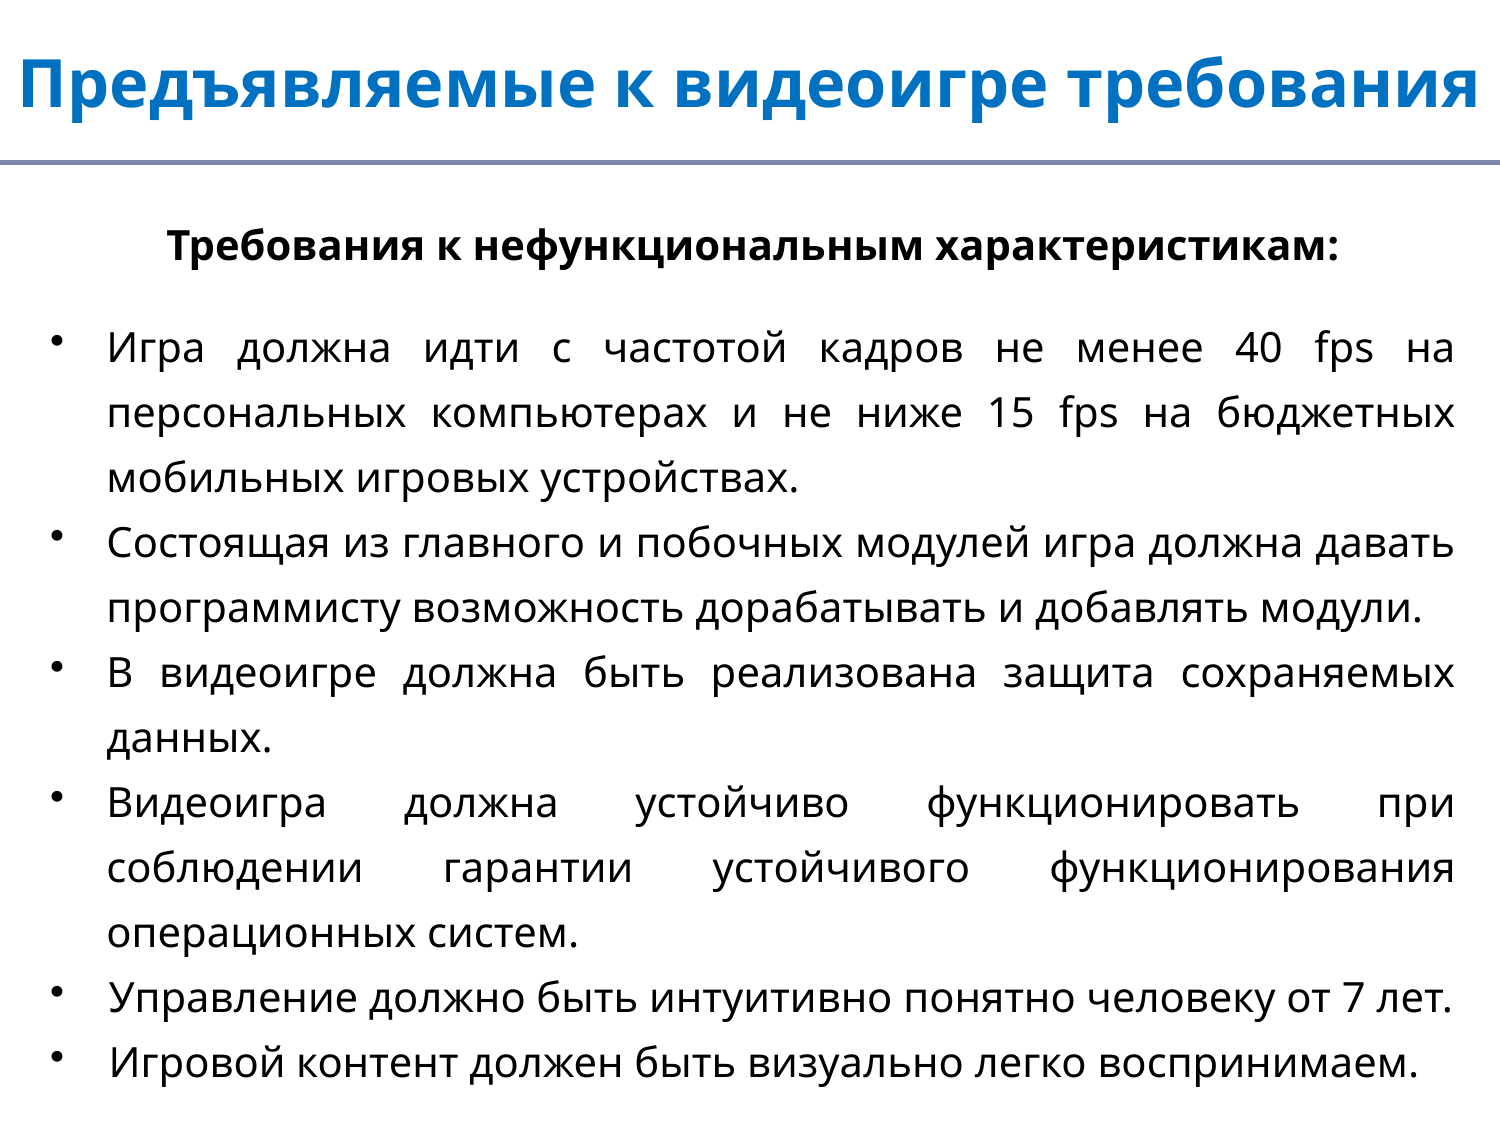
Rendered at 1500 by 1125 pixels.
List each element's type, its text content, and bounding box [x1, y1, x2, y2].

text_box Предъявляемые к видеоигре требования [0, 0, 1500, 161]
text_box Требования к нефункциональным характеристикам: Игра должна идти с частотой кадров не менее 40 fps на персональных компьютерах и не ниже 15 fps на бюджетных мобильных игровых устройствах. Состоящая из главного и побочных модулей игра должна давать программисту возможность дорабатывать и добавлять модули. В видеоигре должна быть реализована защита сохраняемых данных. Видеоигра должна устойчиво функционировать при соблюдении гарантии устойчивого функционирования операционных систем. Управление должно быть интуитивно понятно человеку от 7 лет. Игровой контент должен быть визуально легко воспринимаем. [35, 210, 1471, 961]
